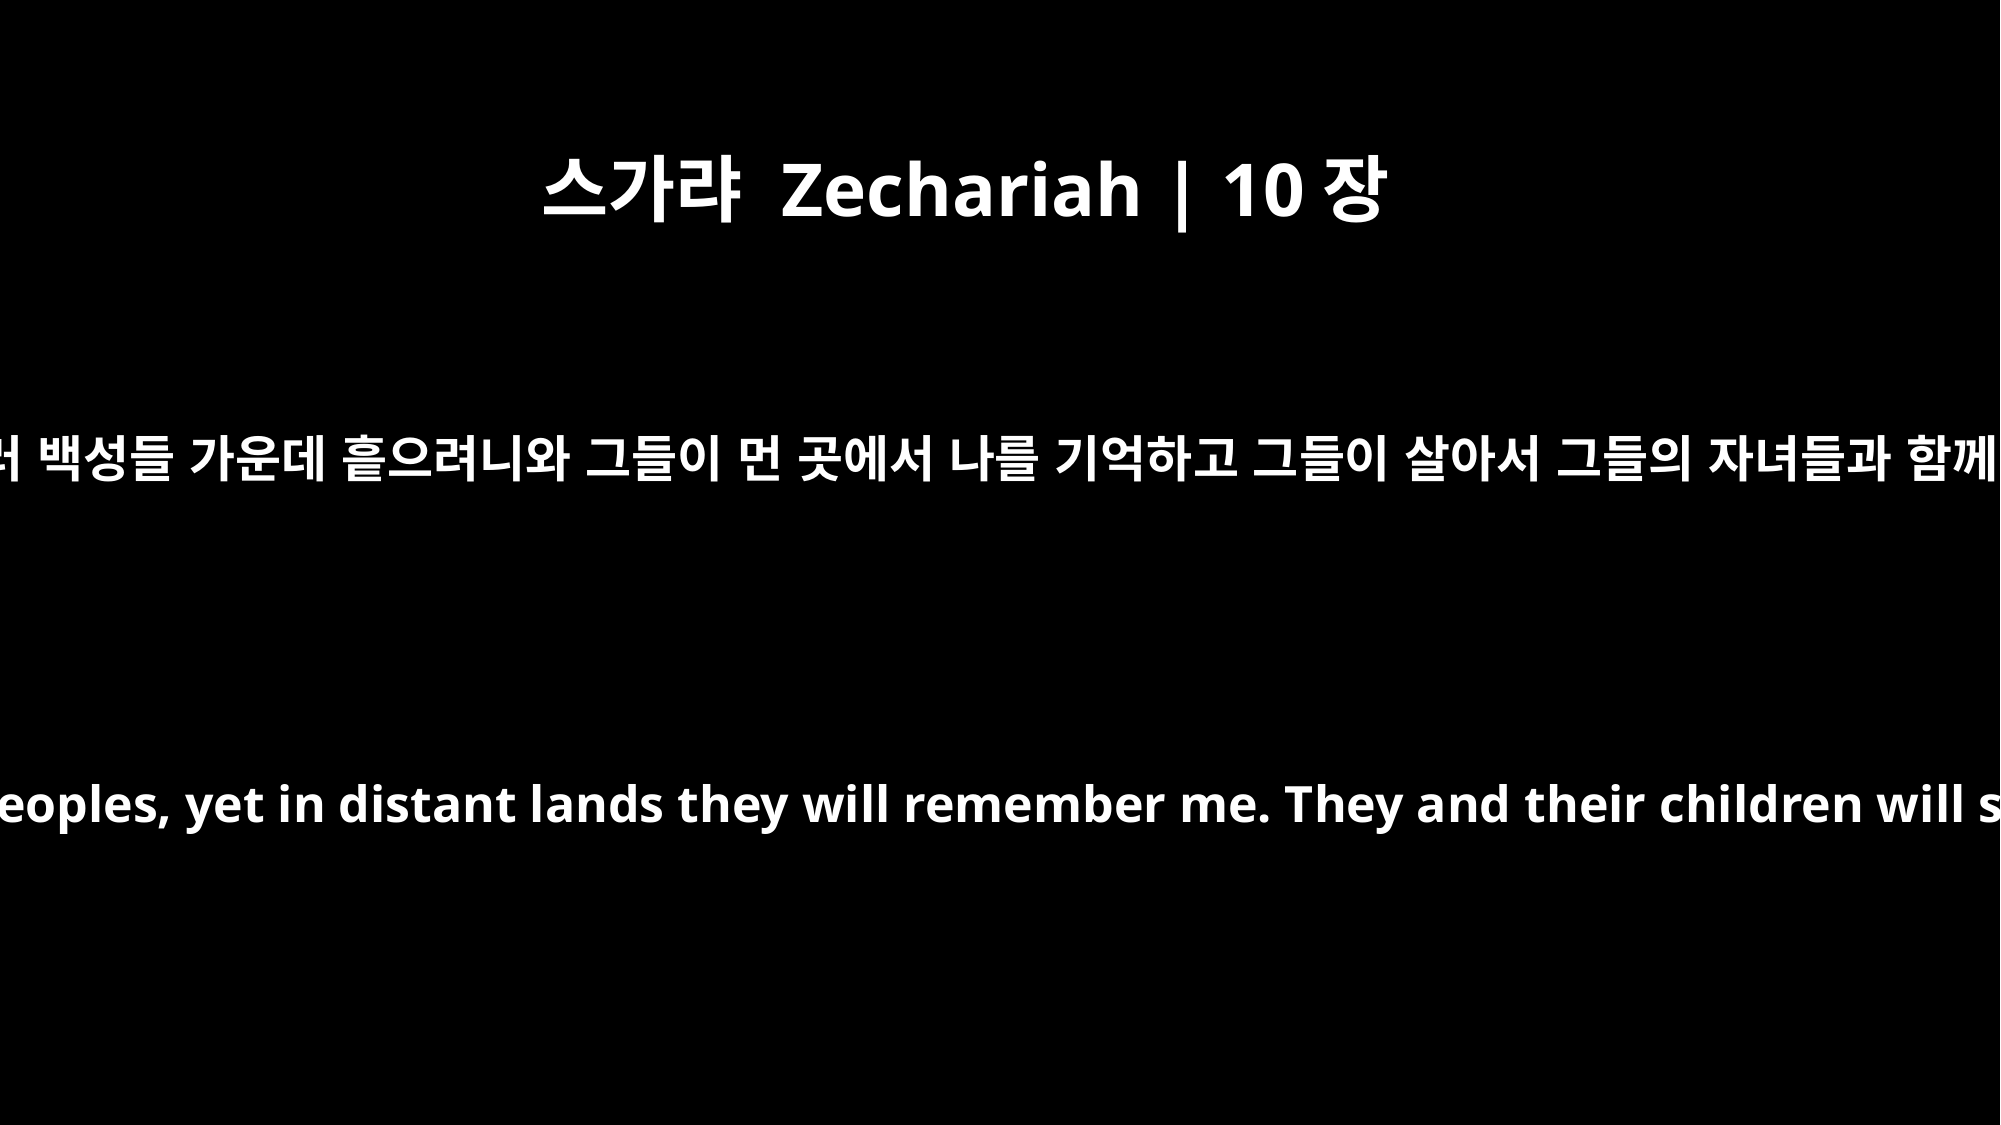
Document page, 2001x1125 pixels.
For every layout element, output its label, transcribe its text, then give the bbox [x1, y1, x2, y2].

text_box 스가랴 Zechariah | 10장 [526, 136, 1406, 239]
text_box Though I scatter them among the peoples, yet in distant lands they will remember me. They and their children will survive, and they will return. [0, 764, 2000, 840]
text_box 9 내가 그들을 여러 백성들 가운데 흩으려니와 그들이 먼 곳에서 나를 기억하고 그들이 살아서 그들의 자녀들과 함께 돌아올지라 [0, 359, 2000, 495]
